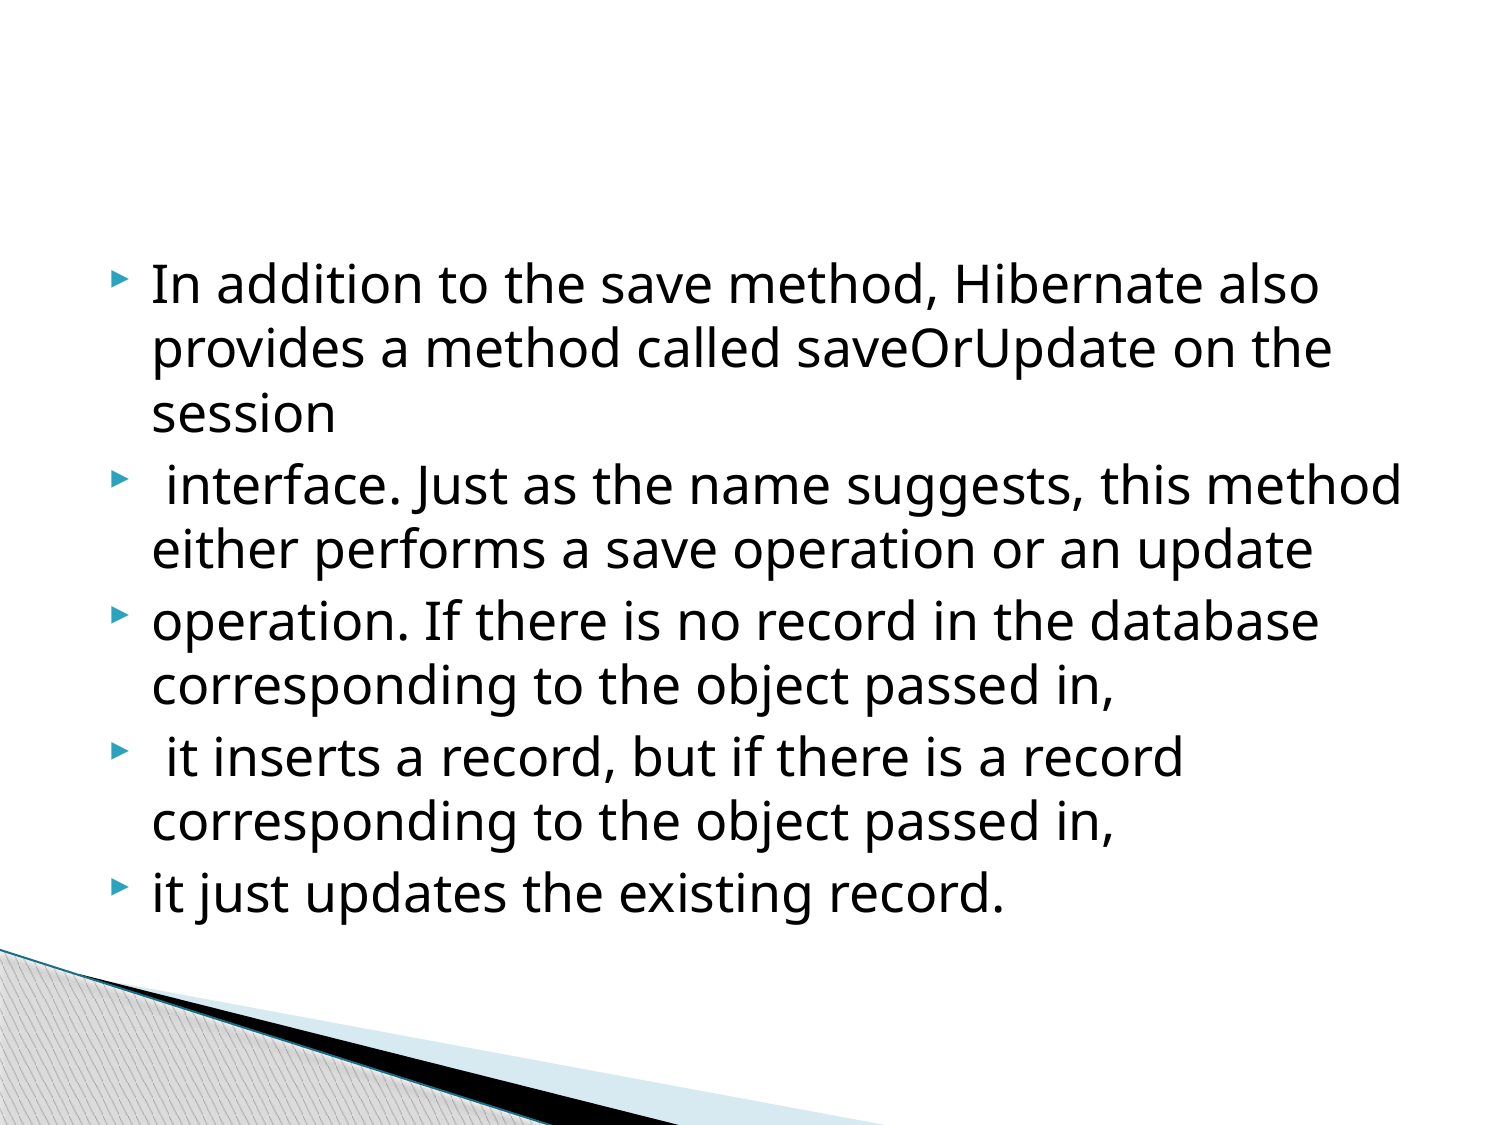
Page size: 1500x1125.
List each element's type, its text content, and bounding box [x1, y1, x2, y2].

list In addition to the save method, Hibernate also provides a method called saveOrUpdate on the session interface. Just as the name suggests, this method either performs a save operation or an update operation. If there is no record in the database corresponding to the object passed in, it inserts a record, but if there is a record corresponding to the object passed in, it just updates the existing record. [75, 243, 1425, 986]
